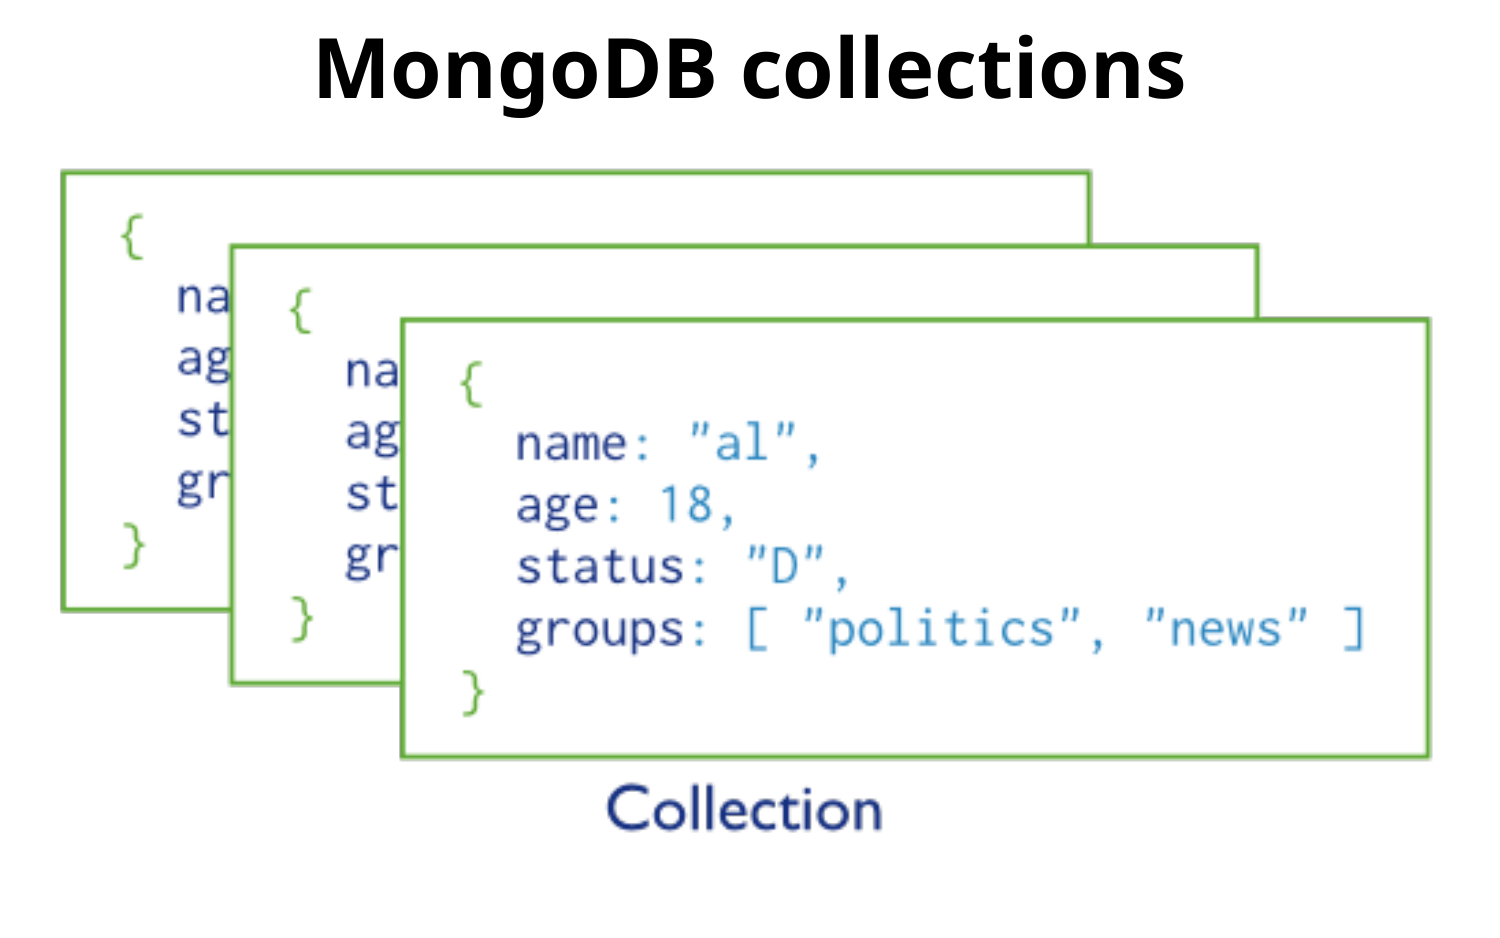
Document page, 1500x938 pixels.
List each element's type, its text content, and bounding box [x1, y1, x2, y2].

title MongoDB collections [0, 0, 1500, 131]
picture [37, 151, 1460, 863]
